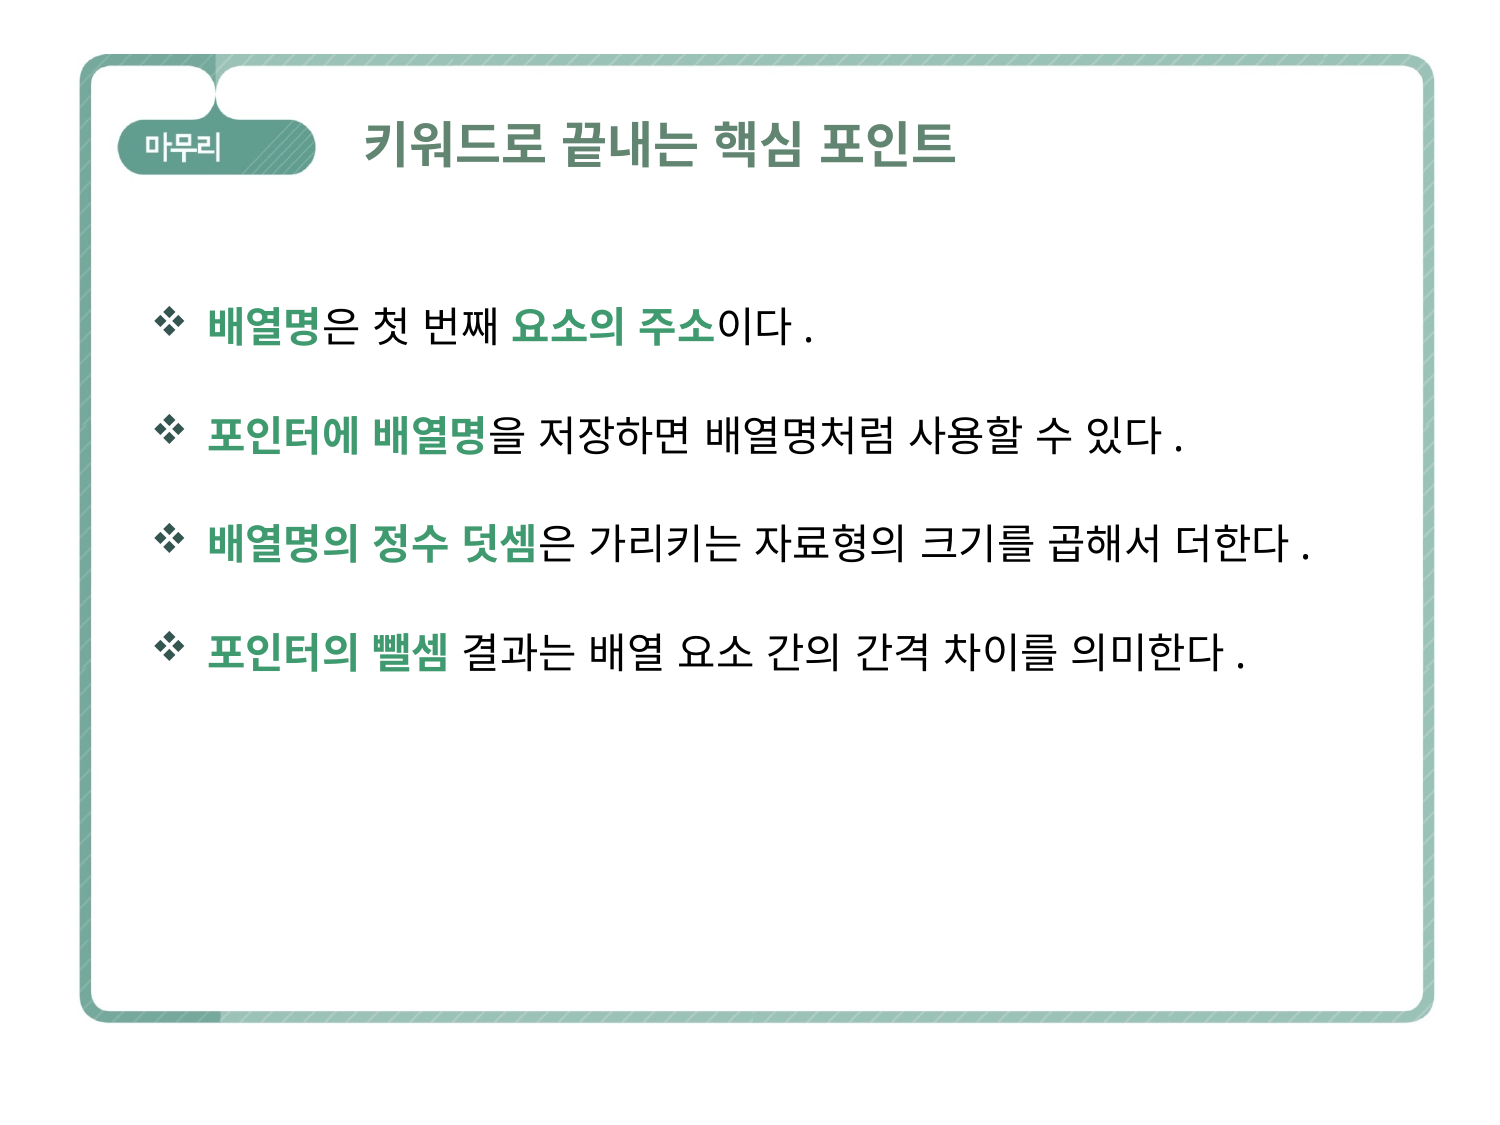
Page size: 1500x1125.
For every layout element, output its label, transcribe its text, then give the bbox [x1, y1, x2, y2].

title 키워드로 끝내는 핵심 포인트 [348, 101, 1400, 185]
list 배열명은 첫 번째 요소의 주소이다. 포인터에 배열명을 저장하면 배열명처럼 사용할 수 있다. 배열명의 정수 덧셈은 가리키는 자료형의 크기를 곱해서 더한다. 포인터의 뺄셈 결과는 배열 요소 간의 간격 차이를 의미한다. [135, 243, 1424, 1000]
picture [76, 54, 1435, 1024]
